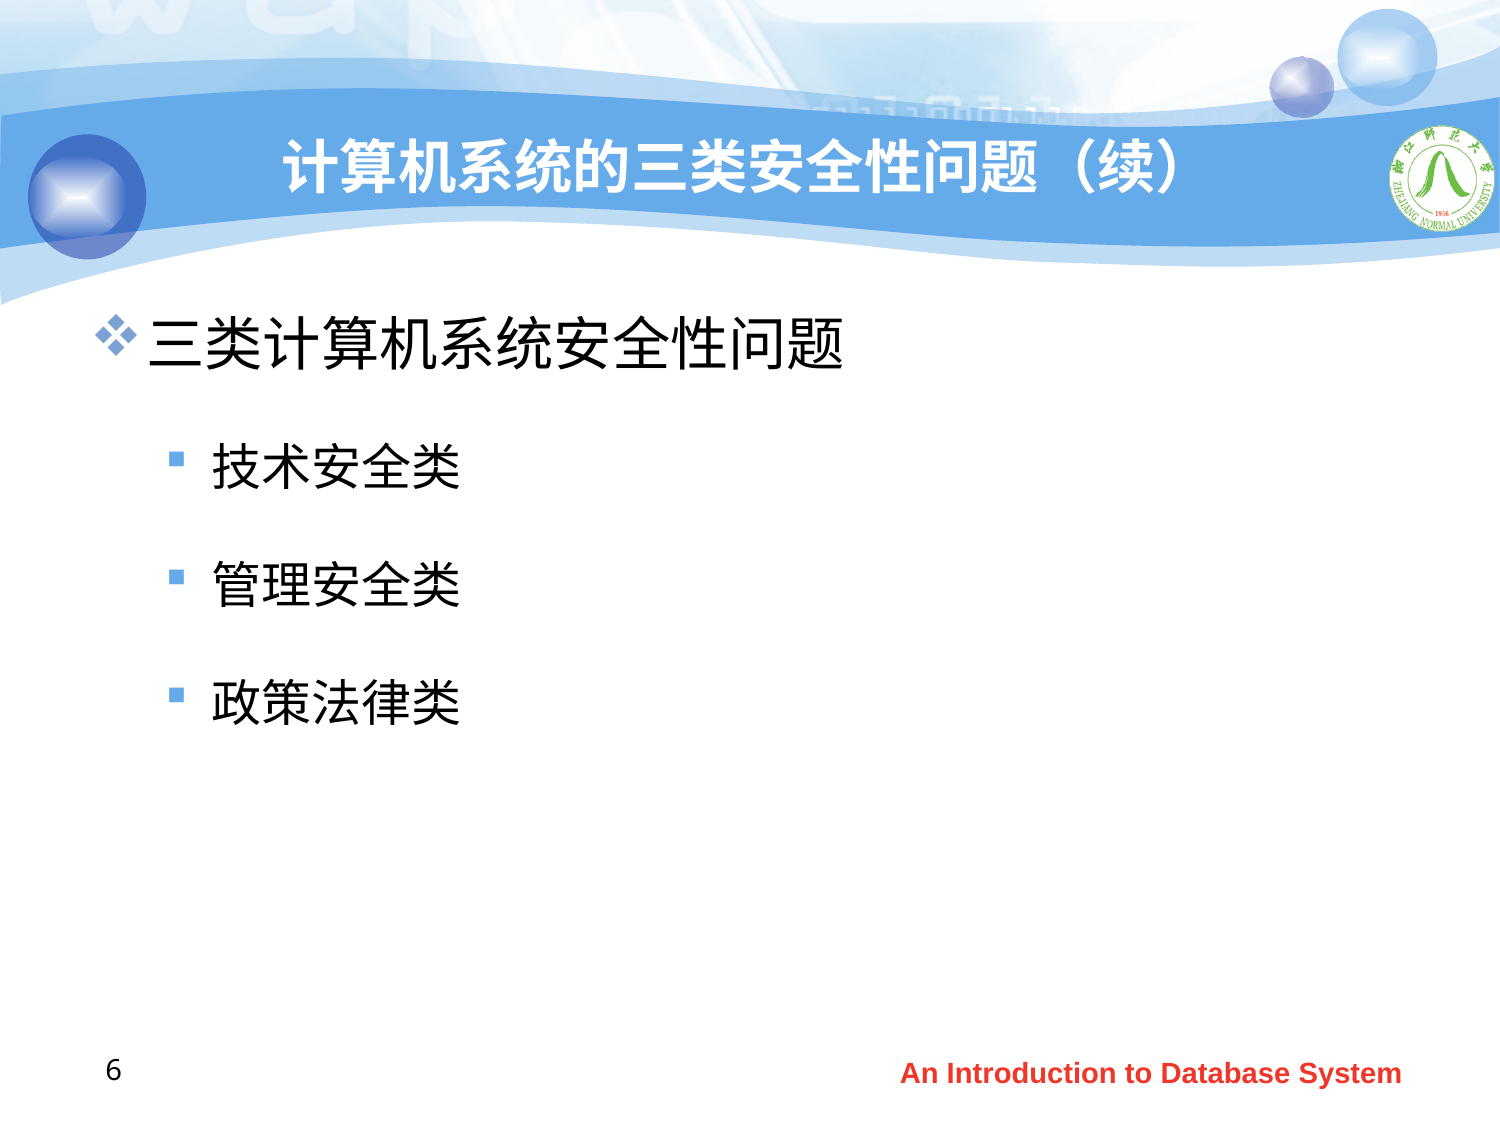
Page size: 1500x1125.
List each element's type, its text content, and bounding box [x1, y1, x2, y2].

picture [1388, 125, 1495, 232]
list 三类计算机系统安全性问题 技术安全类 管理安全类 政策法律类 [75, 299, 1425, 1038]
title 计算机系统的三类安全性问题（续） [150, 112, 1363, 205]
slide_number 6 [41, 1023, 138, 1099]
footer An Introduction to Database System [856, 1046, 1447, 1100]
picture [0, 0, 1500, 112]
